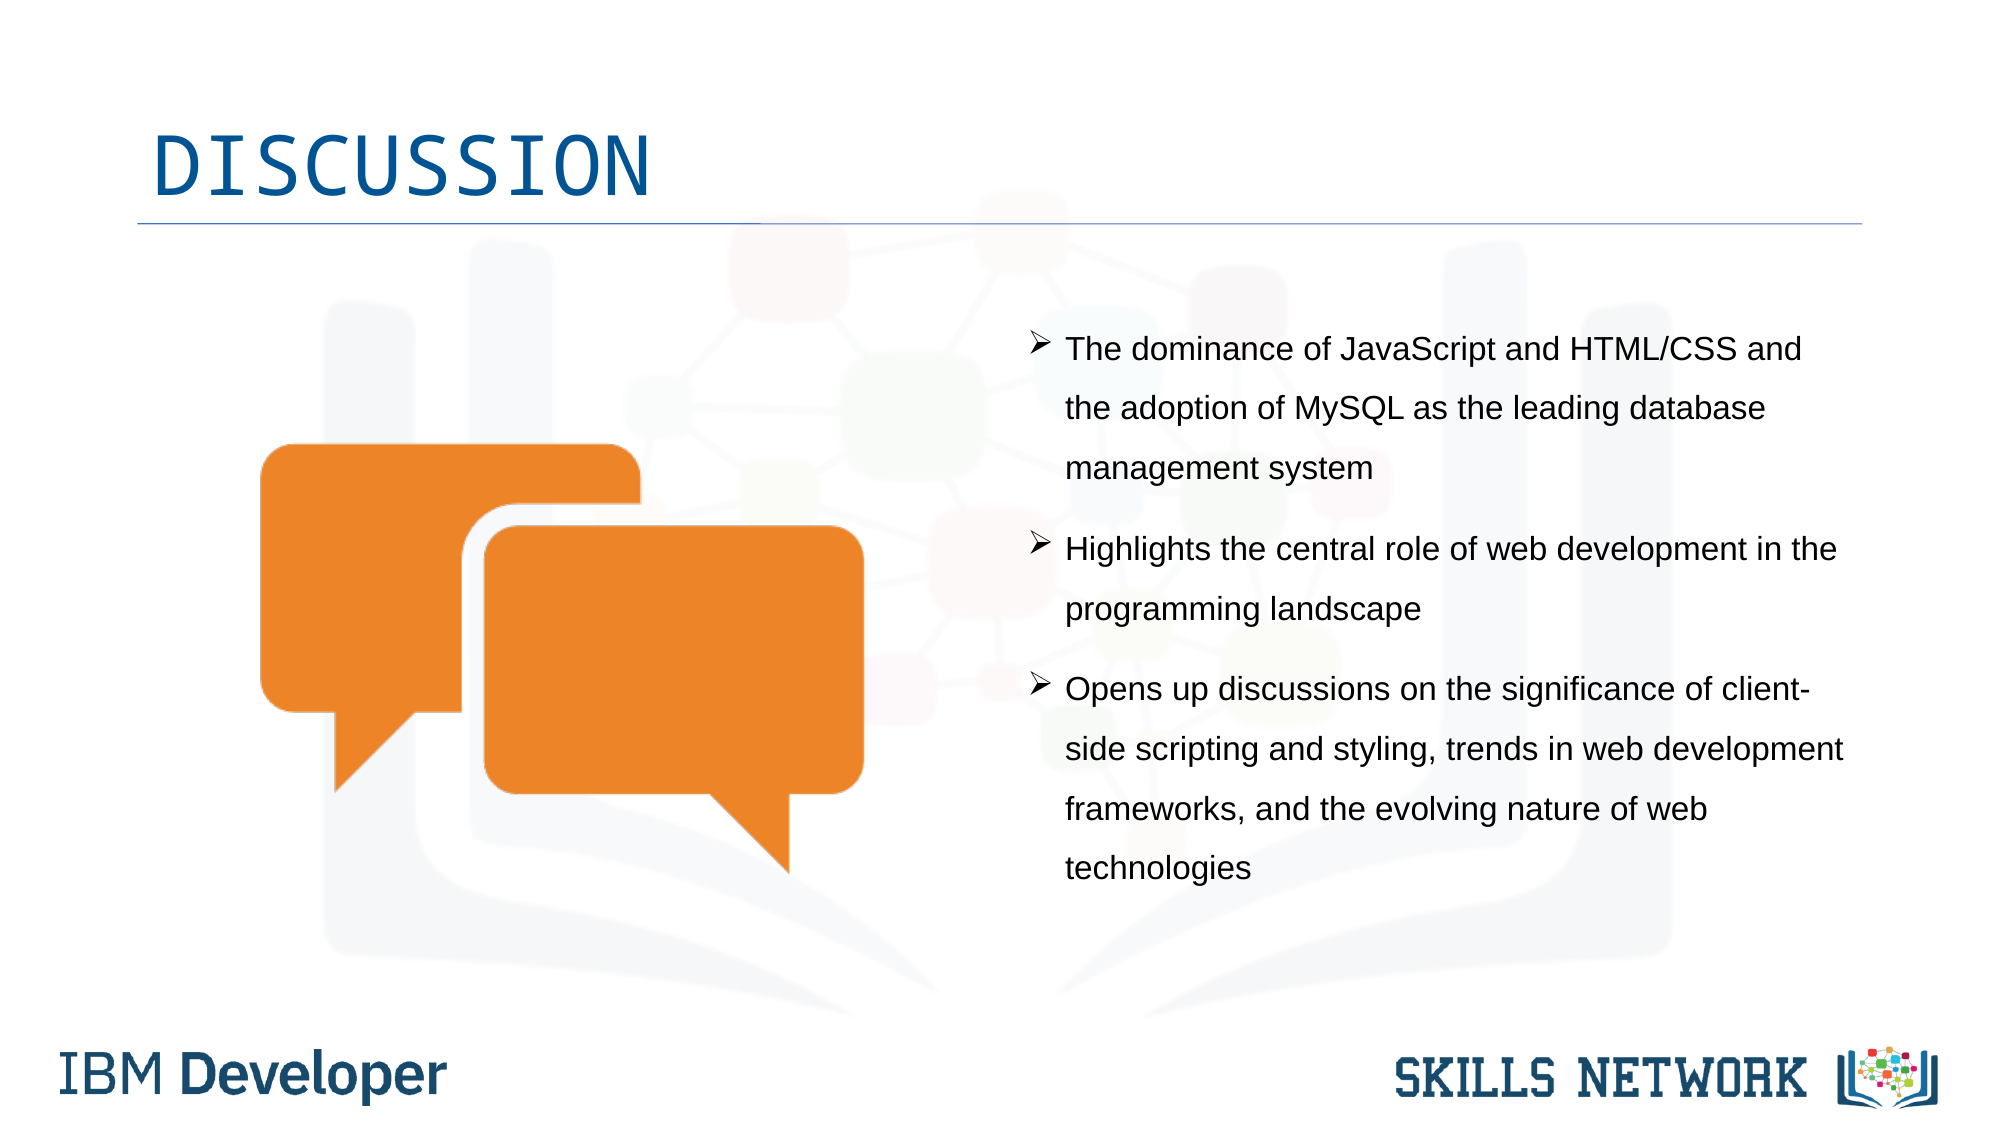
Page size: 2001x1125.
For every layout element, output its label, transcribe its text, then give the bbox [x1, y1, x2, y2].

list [205, 299, 920, 1014]
picture [1390, 1045, 1945, 1111]
picture [55, 1045, 459, 1108]
title DISCUSSION [137, 59, 1863, 278]
list The dominance of JavaScript and HTML/CSS and the adoption of MySQL as the leading database management system Highlights the central role of web development in the programming landscape Opens up discussions on the significance of client-side scripting and styling, trends in web development frameworks, and the evolving nature of web technologies [1012, 299, 1863, 1014]
